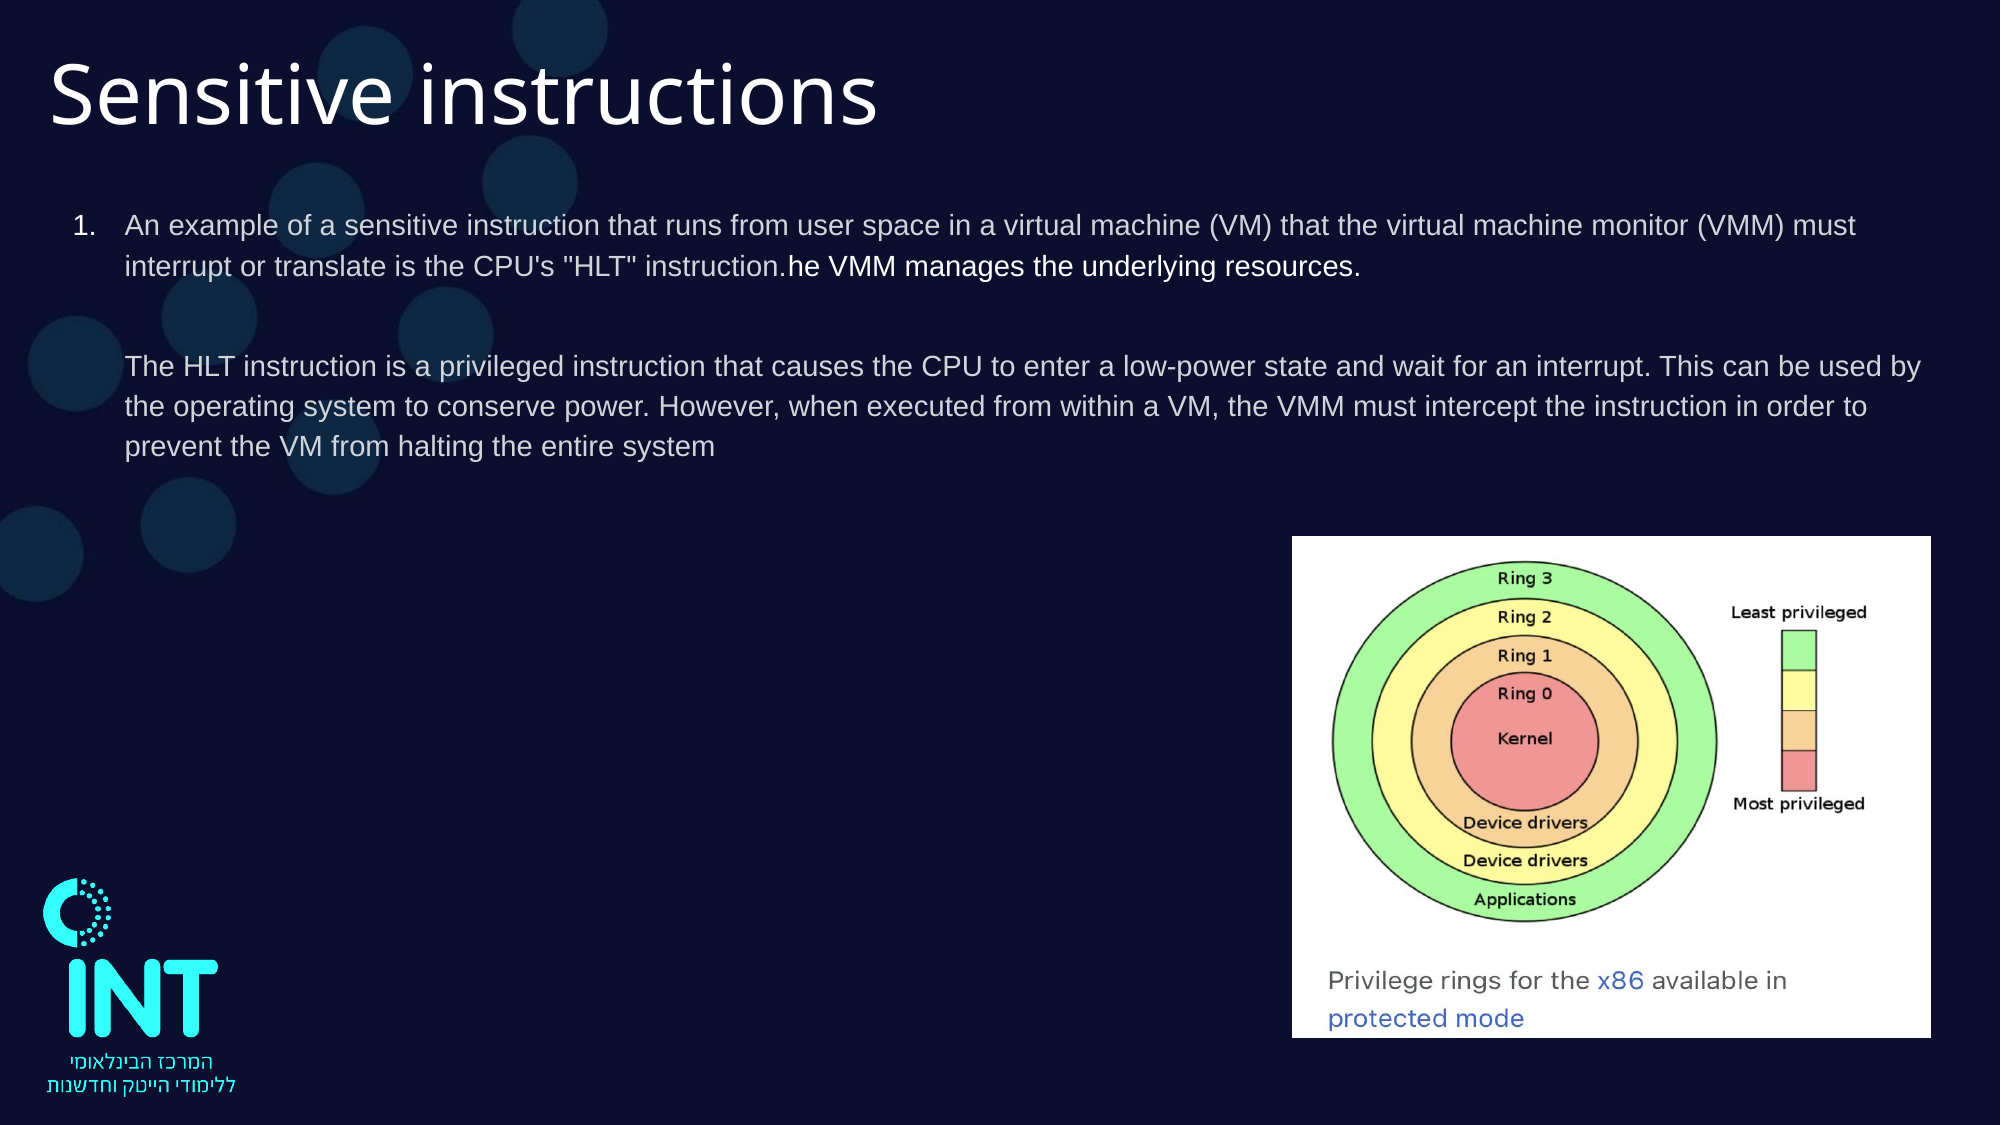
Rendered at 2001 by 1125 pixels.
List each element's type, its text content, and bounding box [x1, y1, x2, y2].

picture [0, 0, 2000, 1125]
text_box Sensitive instructions An example of a sensitive instruction that runs from user space in a virtual machine (VM) that the virtual machine monitor (VMM) must interrupt or translate is the CPU's "HLT" instruction.he VMM manages the underlying resources. The HLT instruction is a privileged instruction that causes the CPU to enter a low-power state and wait for an interrupt. This can be used by the operating system to conserve power. However, when executed from within a VM, the VMM must intercept the instruction in order to prevent the VM from halting the entire system [34, 33, 1976, 825]
